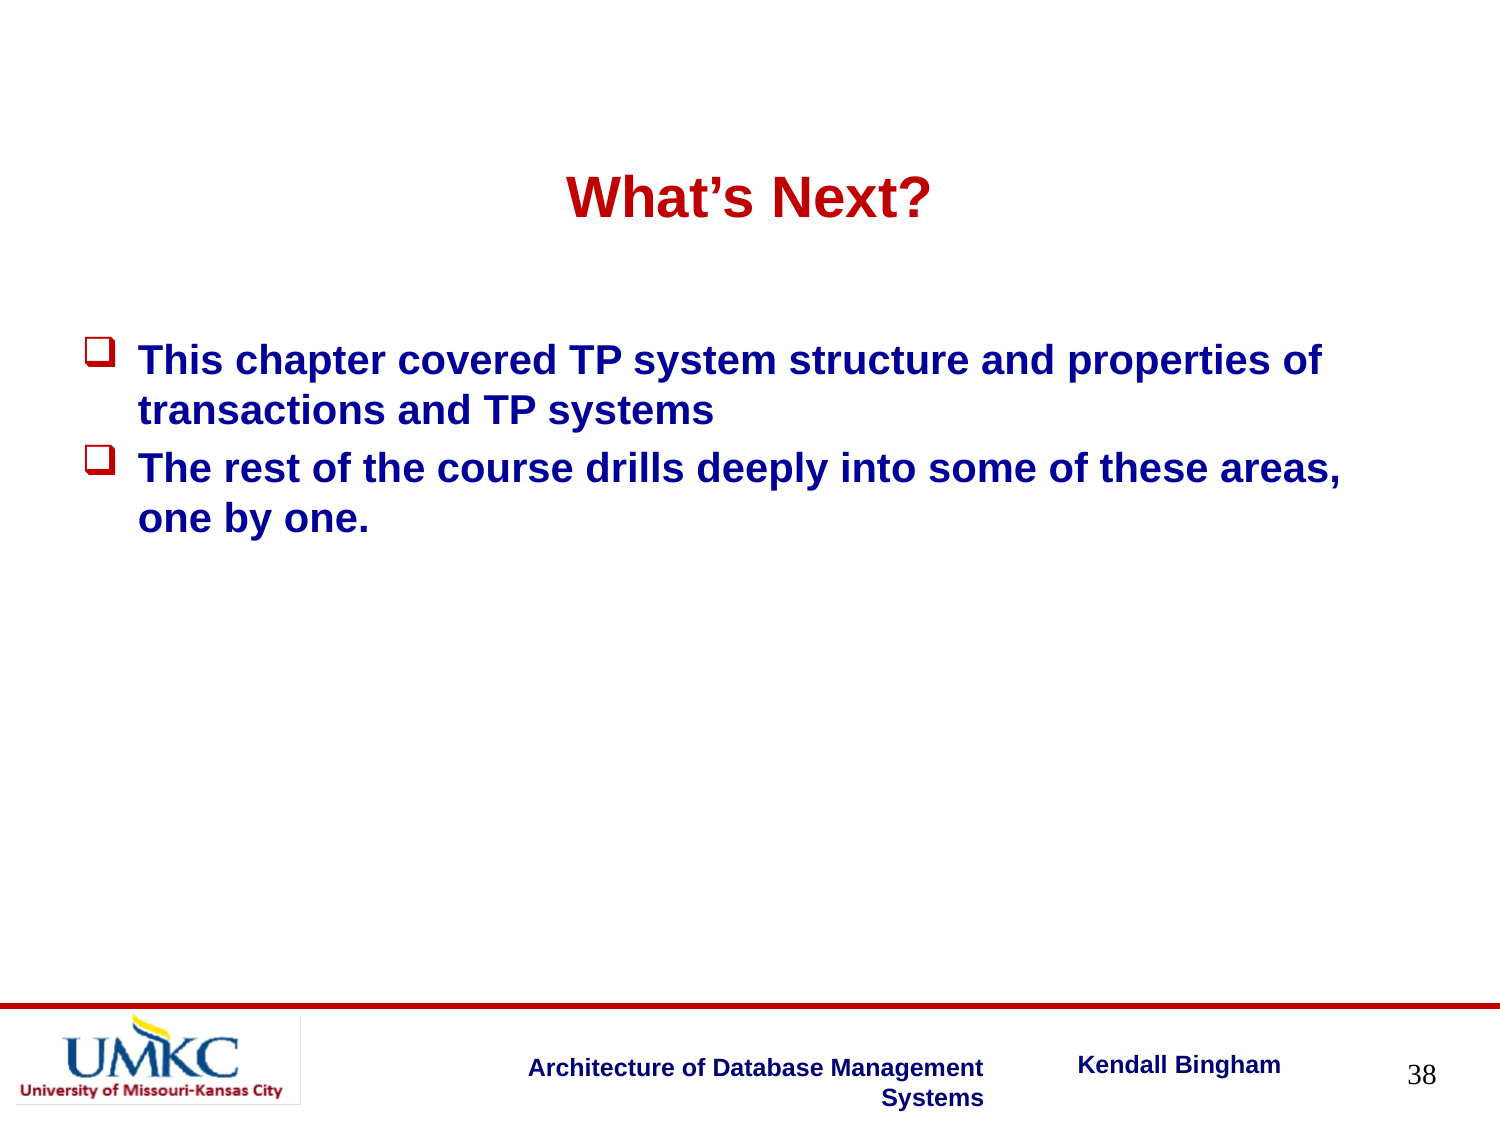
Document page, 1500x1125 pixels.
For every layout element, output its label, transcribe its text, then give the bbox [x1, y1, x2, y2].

title What’s Next? [112, 99, 1388, 288]
picture [16, 1014, 301, 1106]
slide_number 38 [1353, 1047, 1452, 1088]
list This chapter covered TP system structure and properties of transactions and TP systems The rest of the course drills deeply into some of these areas, one by one. [66, 324, 1388, 1000]
